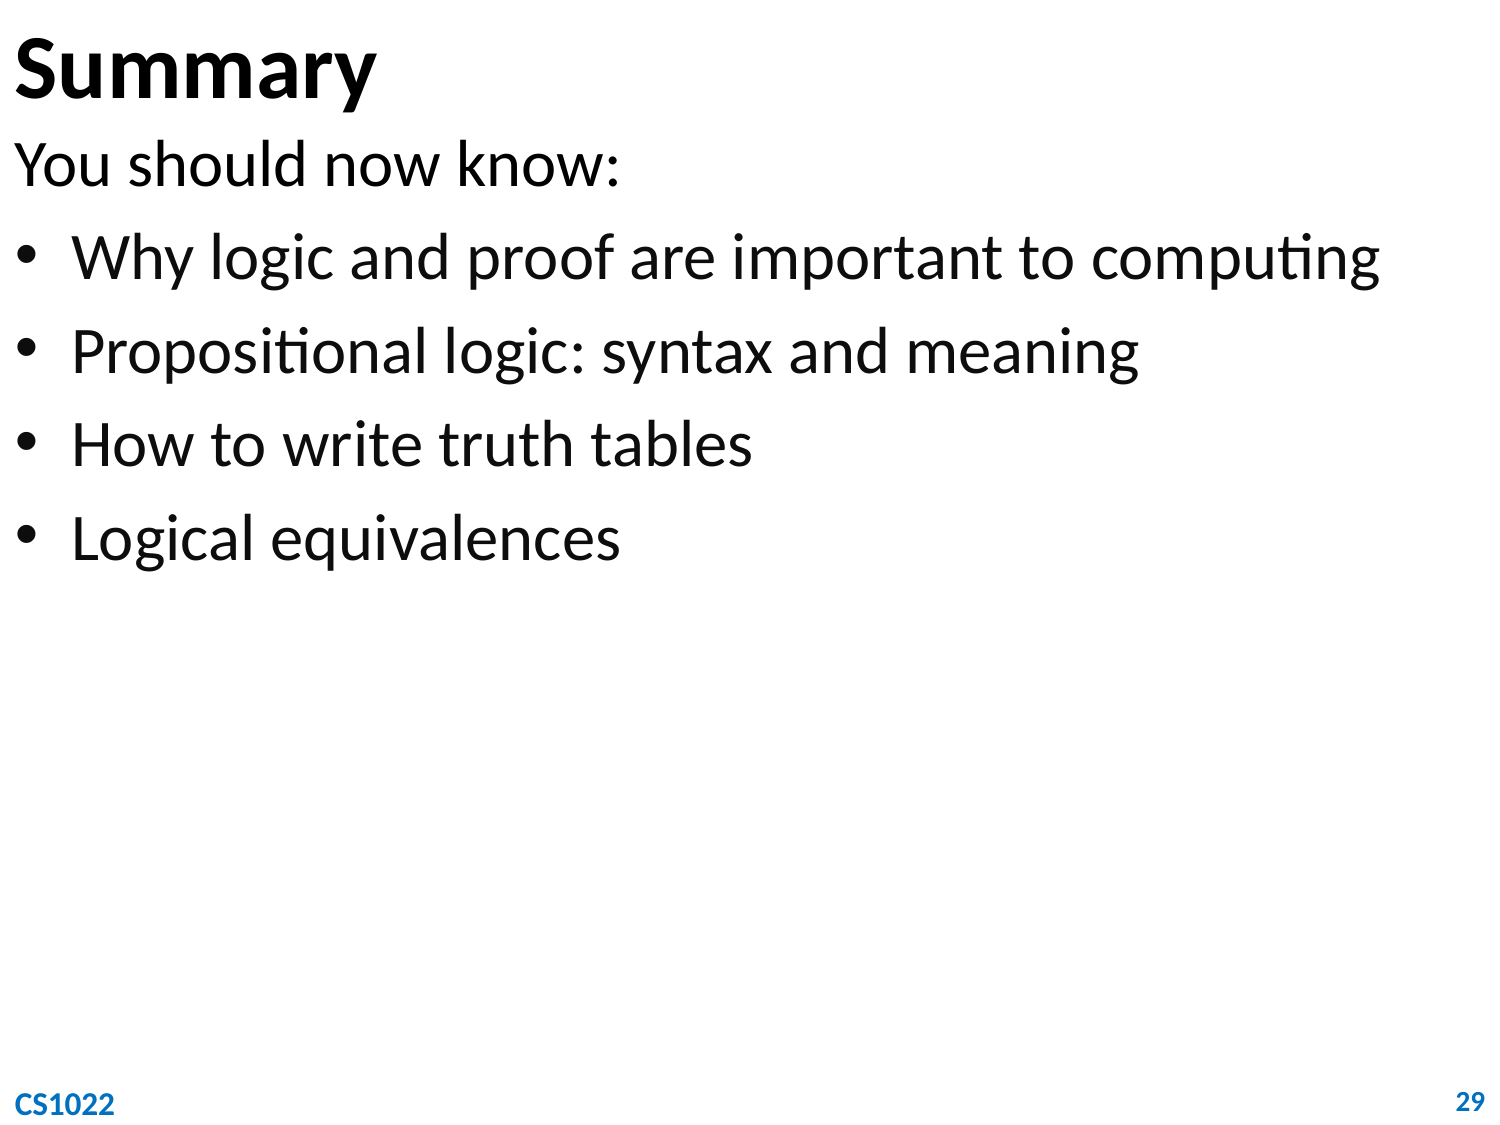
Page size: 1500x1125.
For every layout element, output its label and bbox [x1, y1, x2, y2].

list [0, 113, 1500, 1075]
slide_number [1437, 1074, 1500, 1125]
footer [0, 1074, 138, 1125]
title [0, 0, 1500, 113]
